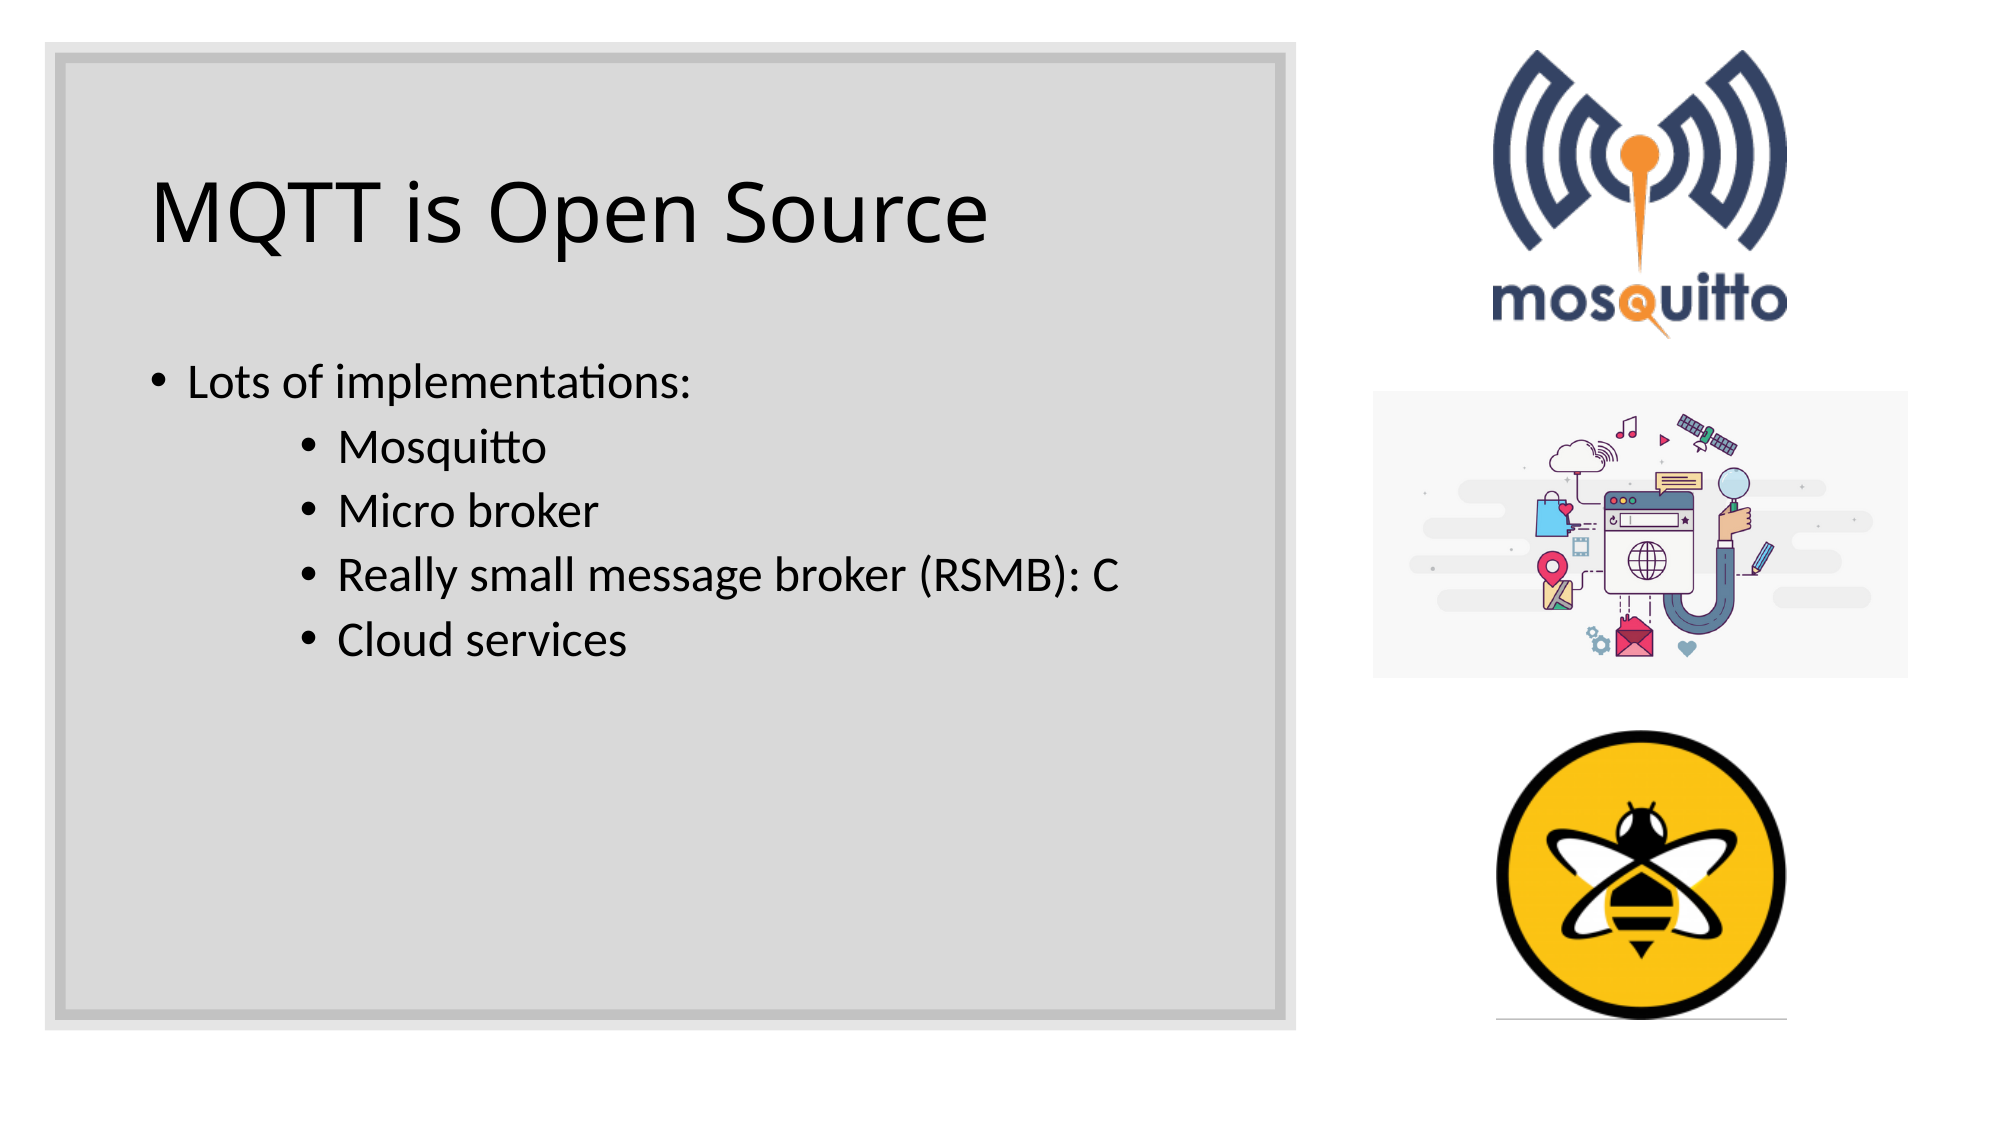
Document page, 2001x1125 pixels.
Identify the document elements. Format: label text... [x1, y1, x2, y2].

picture [1373, 391, 1908, 678]
list Lots of implementations: Mosquitto Micro broker Really small message broker (RSMB): C Cloud services [134, 348, 1238, 943]
picture [1496, 730, 1787, 1020]
title MQTT is Open Source [134, 105, 1236, 326]
text_box [54, 52, 1287, 1021]
picture [1493, 50, 1787, 339]
